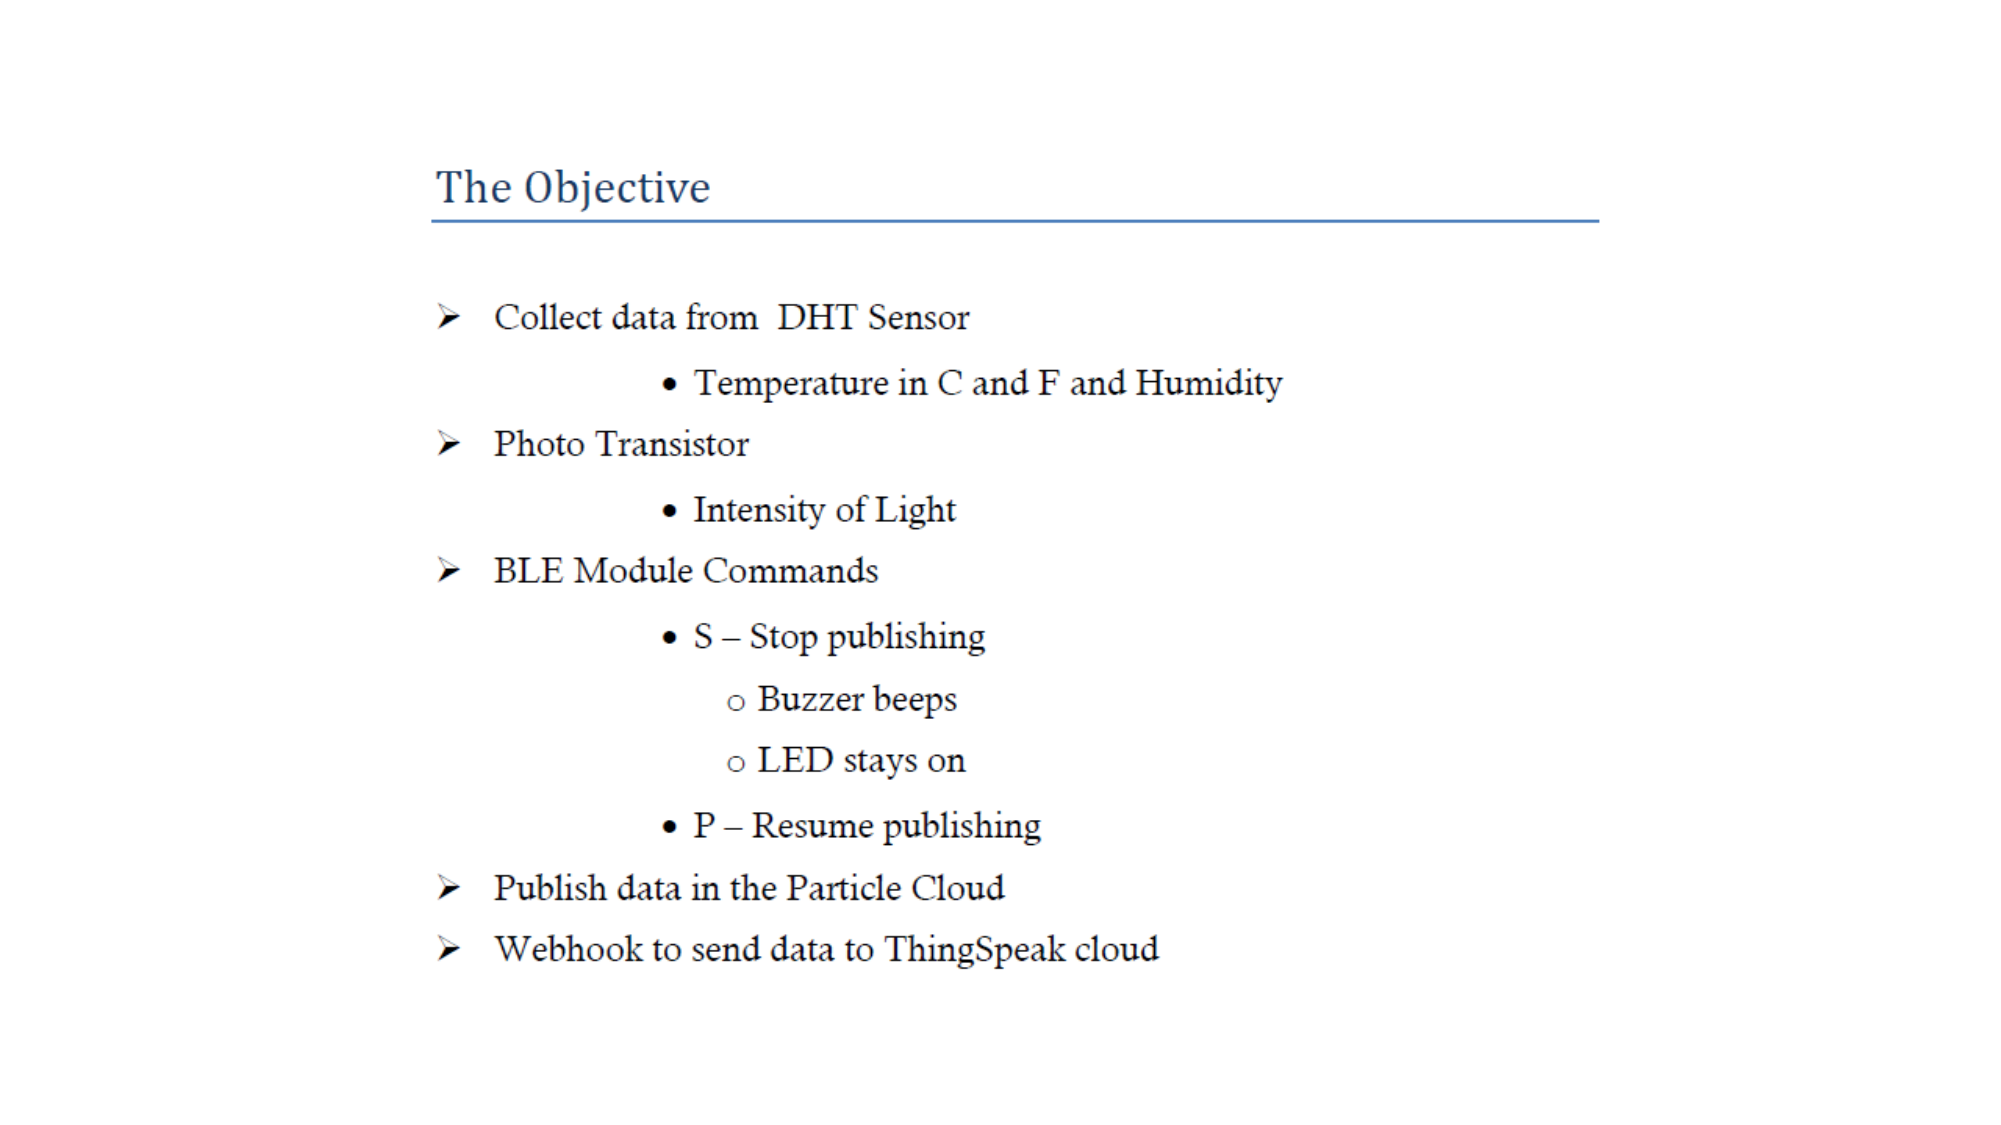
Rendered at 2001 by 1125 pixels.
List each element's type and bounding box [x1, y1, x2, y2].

picture [330, 62, 1670, 1063]
